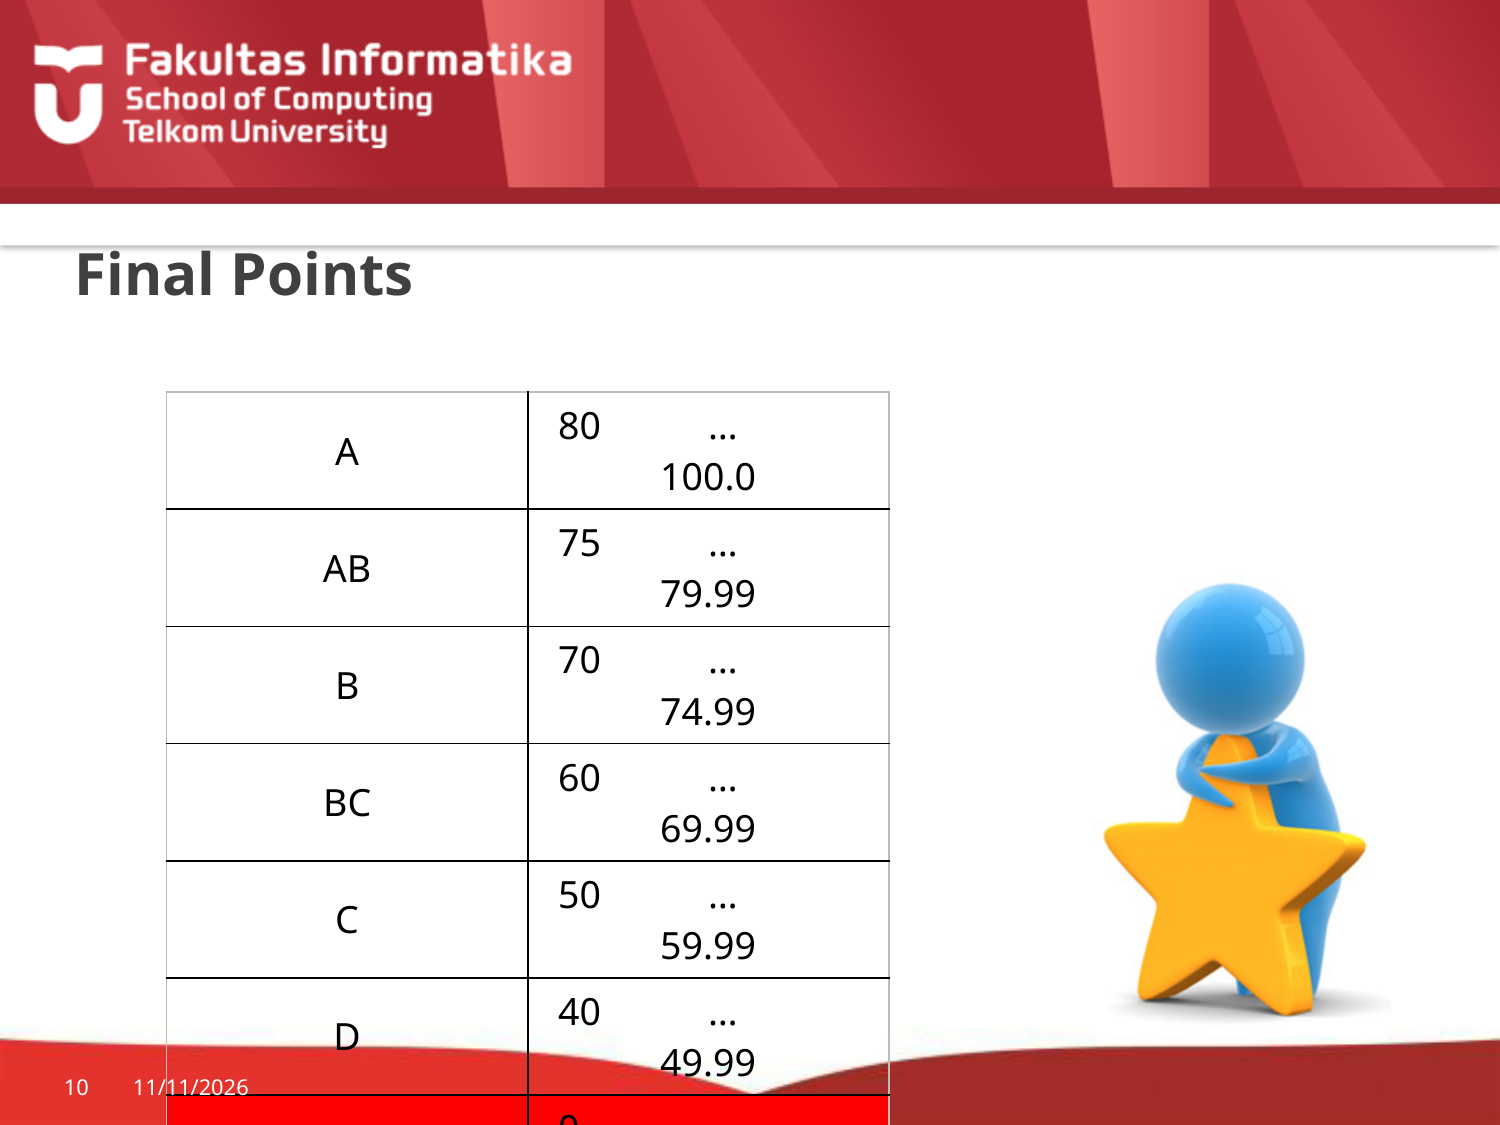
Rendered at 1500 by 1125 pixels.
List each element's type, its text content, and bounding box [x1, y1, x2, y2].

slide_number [132, 1058, 403, 1119]
table_cell E [167, 1096, 527, 1125]
table_cell 40 … 49.99 [529, 979, 888, 1094]
table_cell BC [167, 744, 527, 860]
table_cell C [167, 862, 527, 977]
table_header A [167, 393, 527, 508]
table_cell B [167, 627, 527, 743]
table_cell 70 … 74.99 [529, 627, 888, 743]
table_cell AB [167, 510, 527, 626]
table_cell 0 ... 39.99 [529, 1096, 888, 1125]
table_cell 50 … 59.99 [529, 862, 888, 977]
slide_number 10 [63, 1058, 123, 1119]
table_cell 60 … 69.99 [529, 744, 888, 860]
picture [0, 0, 1500, 203]
title Final Points [59, 219, 1426, 325]
table_cell D [167, 979, 527, 1094]
picture [890, 572, 1500, 1125]
picture [0, 1024, 166, 1125]
table_cell 75 … 79.99 [529, 510, 888, 626]
table_header 80 … 100.0 [529, 393, 888, 508]
